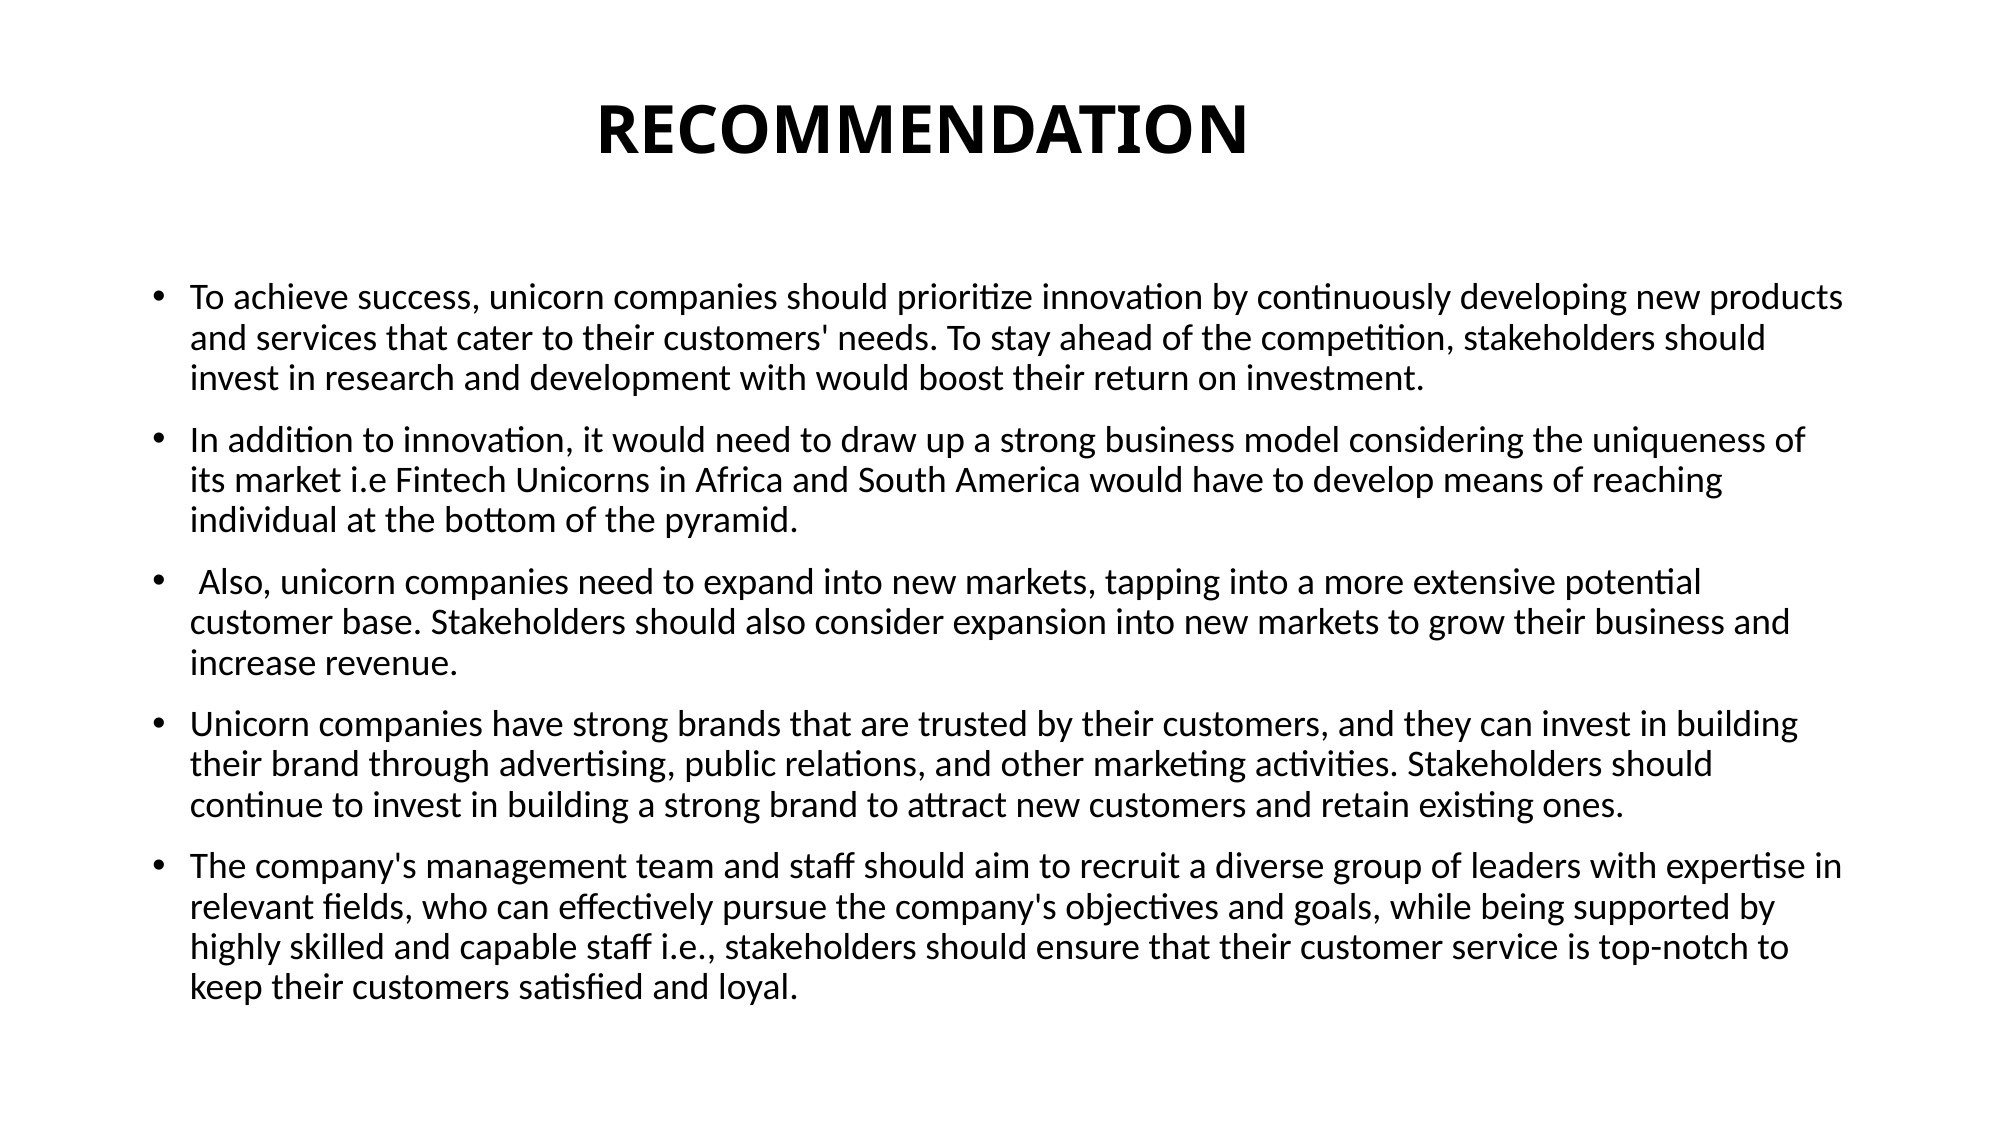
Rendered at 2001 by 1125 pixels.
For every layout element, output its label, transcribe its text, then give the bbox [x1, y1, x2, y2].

list To achieve success, unicorn companies should prioritize innovation by continuously developing new products and services that cater to their customers' needs. To stay ahead of the competition, stakeholders should invest in research and development with would boost their return on investment. In addition to innovation, it would need to draw up a strong business model considering the uniqueness of its market i.e Fintech Unicorns in Africa and South America would have to develop means of reaching individual at the bottom of the pyramid. Also, unicorn companies need to expand into new markets, tapping into a more extensive potential customer base. Stakeholders should also consider expansion into new markets to grow their business and increase revenue. Unicorn companies have strong brands that are trusted by their customers, and they can invest in building their brand through advertising, public relations, and other marketing activities. Stakeholders should continue to invest in building a strong brand to attract new customers and retain existing ones. The company's management team and staff should aim to recruit a diverse group of leaders with expertise in relevant fields, who can effectively pursue the company's objectives and goals, while being supported by highly skilled and capable staff i.e., stakeholders should ensure that their customer service is top-notch to keep their customers satisfied and loyal. [137, 199, 1863, 1035]
title RECOMMENDATION [579, 64, 1267, 199]
